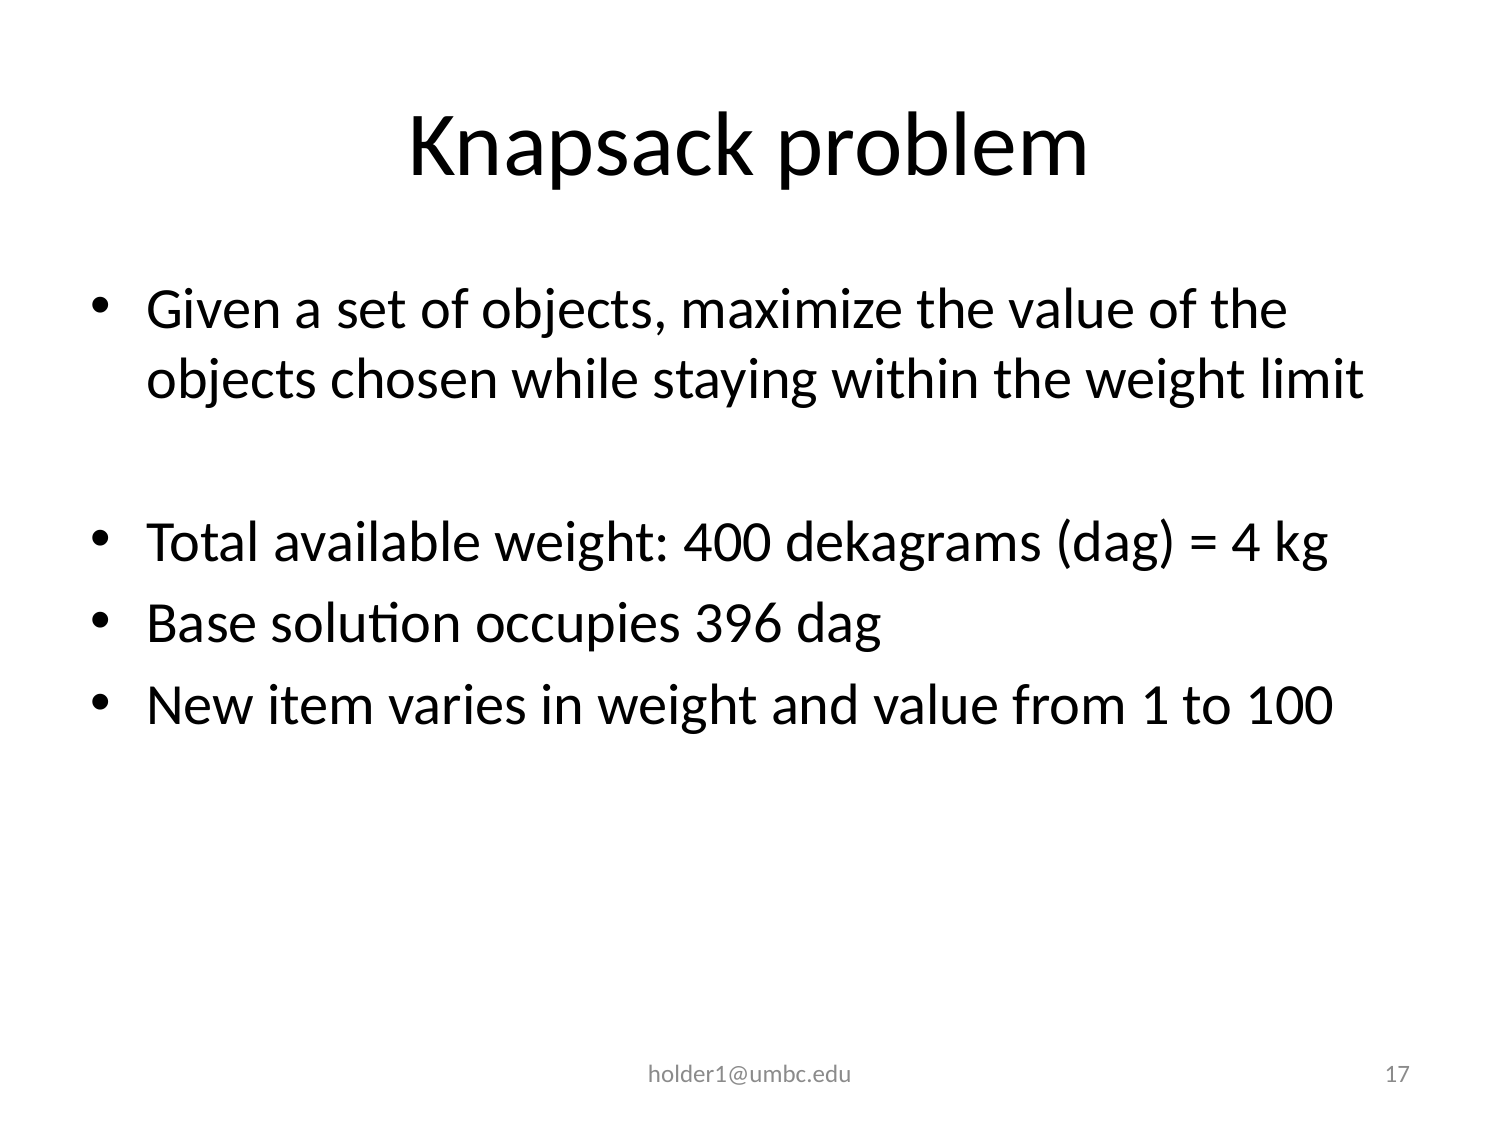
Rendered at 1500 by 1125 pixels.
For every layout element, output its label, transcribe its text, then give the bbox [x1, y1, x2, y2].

slide_number 17 [1074, 1042, 1425, 1103]
list Given a set of objects, maximize the value of the objects chosen while staying within the weight limit Total available weight: 400 dekagrams (dag) = 4 kg Base solution occupies 396 dag New item varies in weight and value from 1 to 100 [75, 262, 1425, 1005]
title Knapsack problem [75, 45, 1425, 233]
footer holder1@umbc.edu [512, 1042, 988, 1103]
